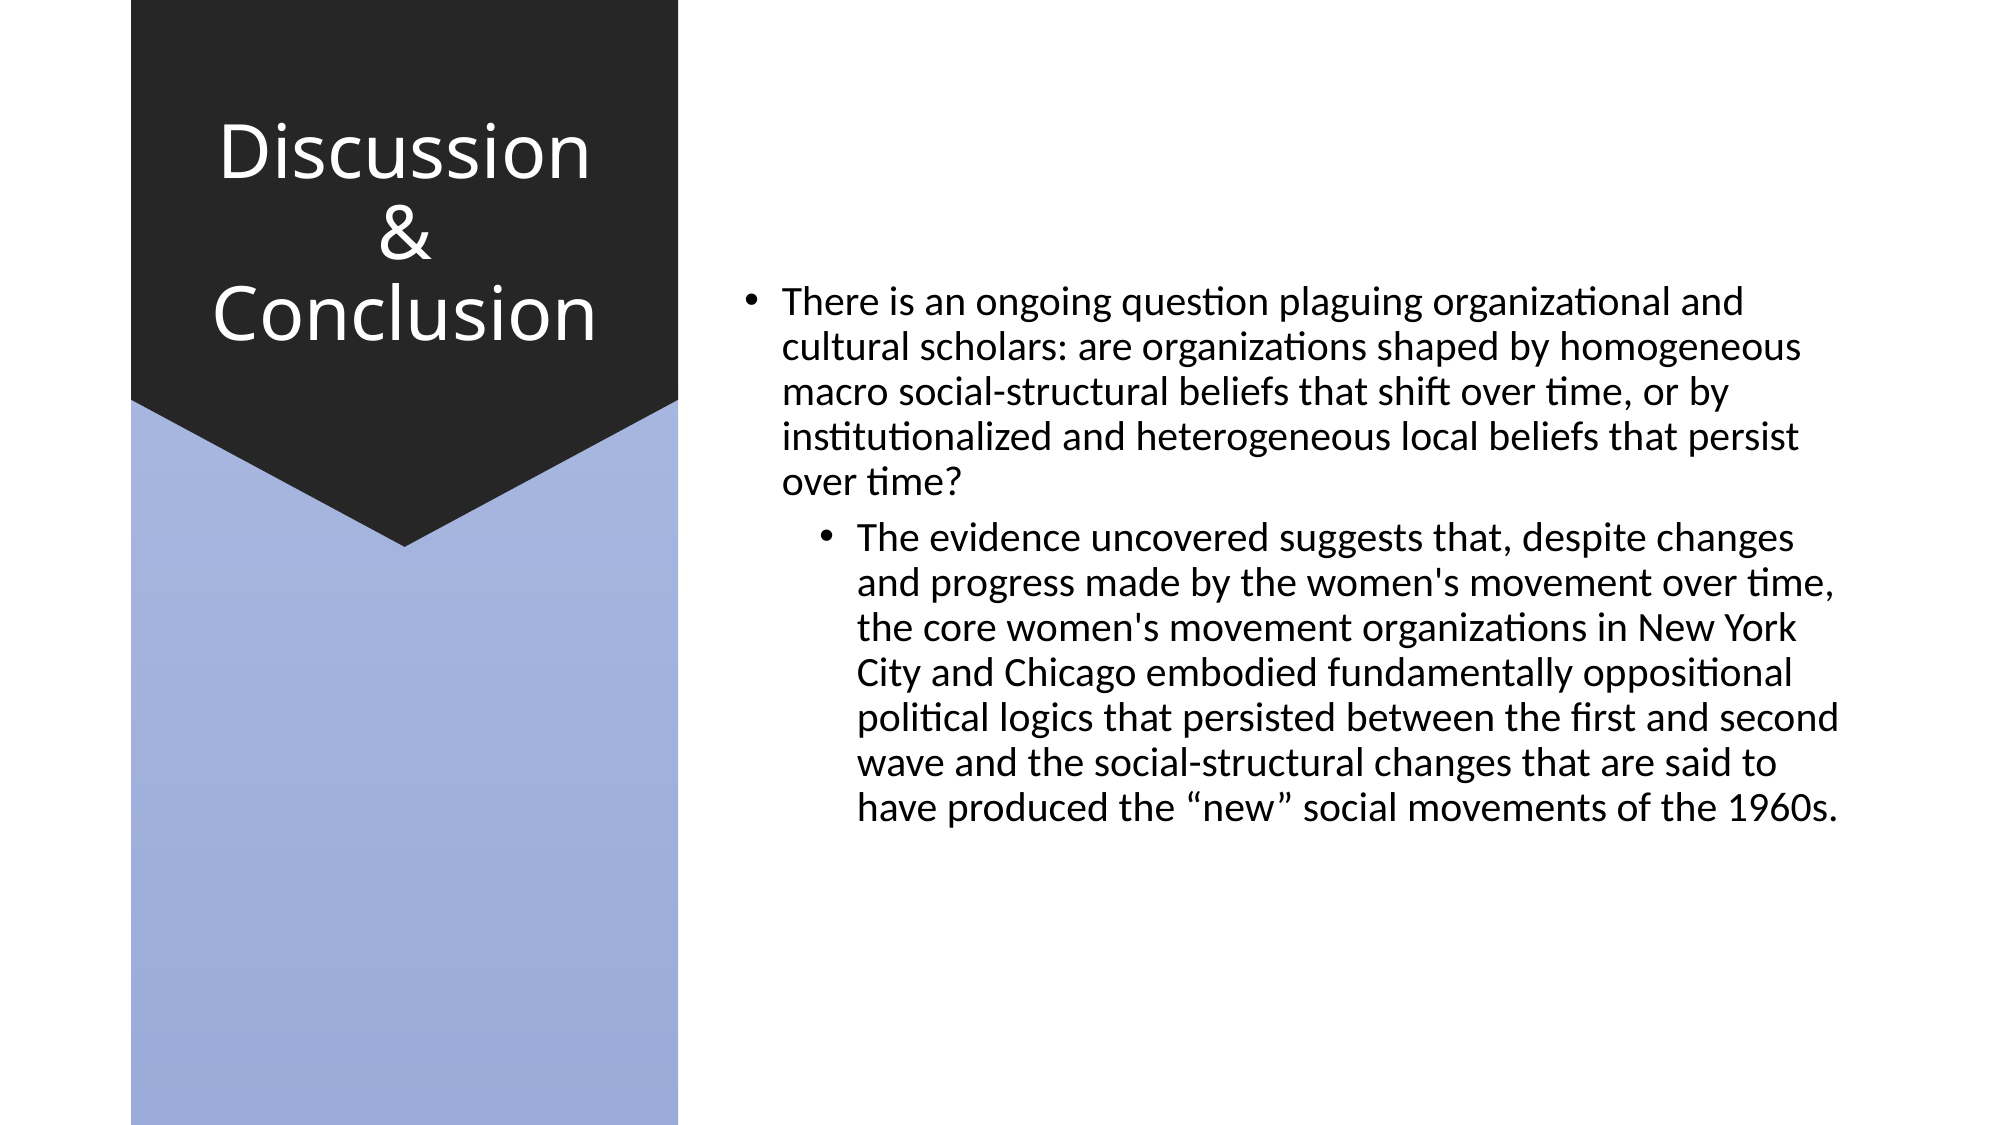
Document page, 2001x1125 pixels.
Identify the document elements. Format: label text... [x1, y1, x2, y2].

text_box [130, 0, 680, 421]
text_box There is an ongoing question plaguing organizational and cultural scholars: are organizations shaped by homogeneous macro social-structural beliefs that shift over time, or by institutionalized and heterogeneous local beliefs that persist over time? The evidence uncovered suggests that, despite changes and progress made by the women's movement over time, the core women's movement organizations in New York City and Chicago embodied fundamentally oppositional political logics that persisted between the first and second wave and the social-structural changes that are said to have produced the “new” social movements of the 1960s. [729, 96, 1863, 1014]
text_box Discussion & Conclusion [168, 31, 643, 439]
text_box [131, 401, 679, 1125]
text_box [202, 439, 608, 549]
